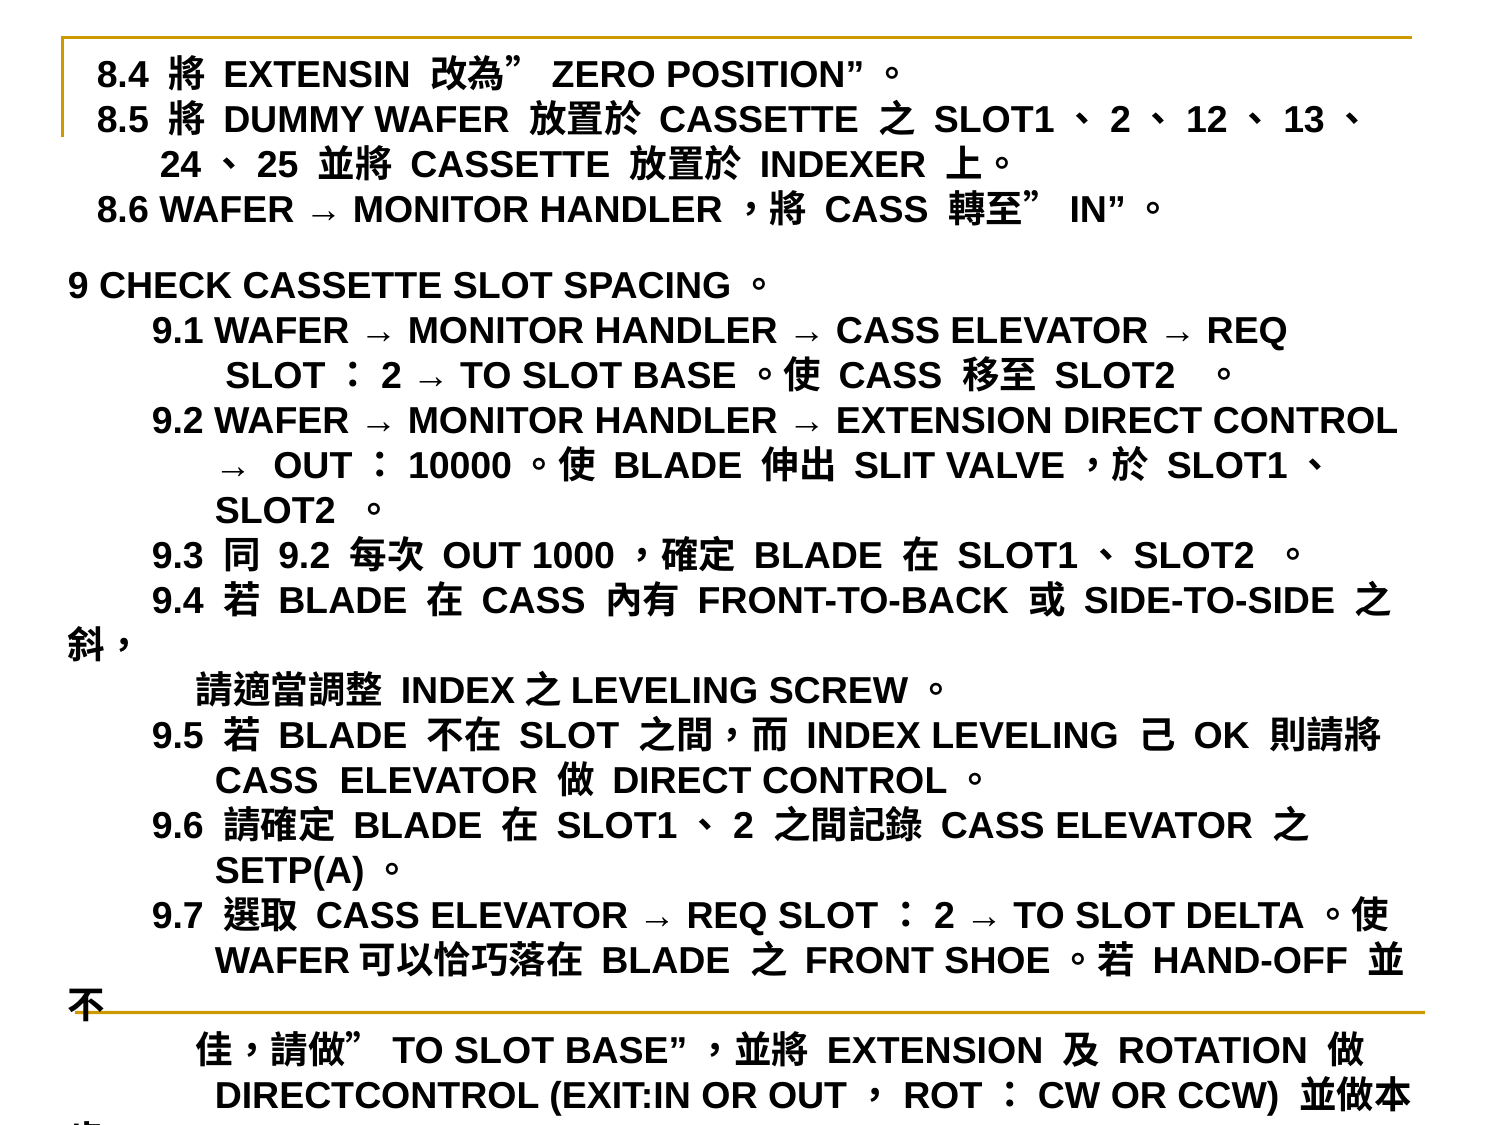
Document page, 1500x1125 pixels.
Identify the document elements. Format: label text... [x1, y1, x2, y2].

text_box 9 CHECK CASSETTE SLOT SPACING。 9.1 WAFER → MONITOR HANDLER → CASS ELEVATOR → REQ SLOT：2 → TO SLOT BASE。使 CASS 移至 SLOT2 。 9.2 WAFER → MONITOR HANDLER → EXTENSION DIRECT CONTROL → OUT：10000。使 BLADE 伸出 SLIT VALVE，於 SLOT1、 SLOT2 。 9.3 同 9.2 每次 OUT 1000，確定 BLADE 在 SLOT1、SLOT2 。 9.4 若 BLADE 在 CASS 內有 FRONT-TO-BACK 或 SIDE-TO-SIDE 之斜， 請適當調整 INDEX之LEVELING SCREW。 9.5 若 BLADE 不在 SLOT 之間，而 INDEX LEVELING 己 OK 則請將 CASS ELEVATOR 做 DIRECT CONTROL。 9.6 請確定 BLADE 在 SLOT1、2 之間記錄 CASS ELEVATOR 之 SETP(A)。 9.7 選取 CASS ELEVATOR → REQ SLOT：2 → TO SLOT DELTA。使 WAFER可以恰巧落在 BLADE 之 FRONT SHOE。若 HAND-OFF 並不 佳，請做”TO SLOT BASE”，並將 EXTENSION 及 ROTATION 做 DIRECTCONTROL (EXIT:IN OR OUT，ROT：CW OR CCW) 並做本步 驟確定。 [53, 253, 1428, 1125]
text_box 8.4 將 EXTENSIN 改為”ZERO POSITION”。 8.5 將 DUMMY WAFER 放置於 CASSETTE 之 SLOT1、2、12、13、 24、25 並將 CASSETTE 放置於 INDEXER 上。 8.6 WAFER → MONITOR HANDLER，將 CASS 轉至”IN”。 [82, 42, 1386, 238]
